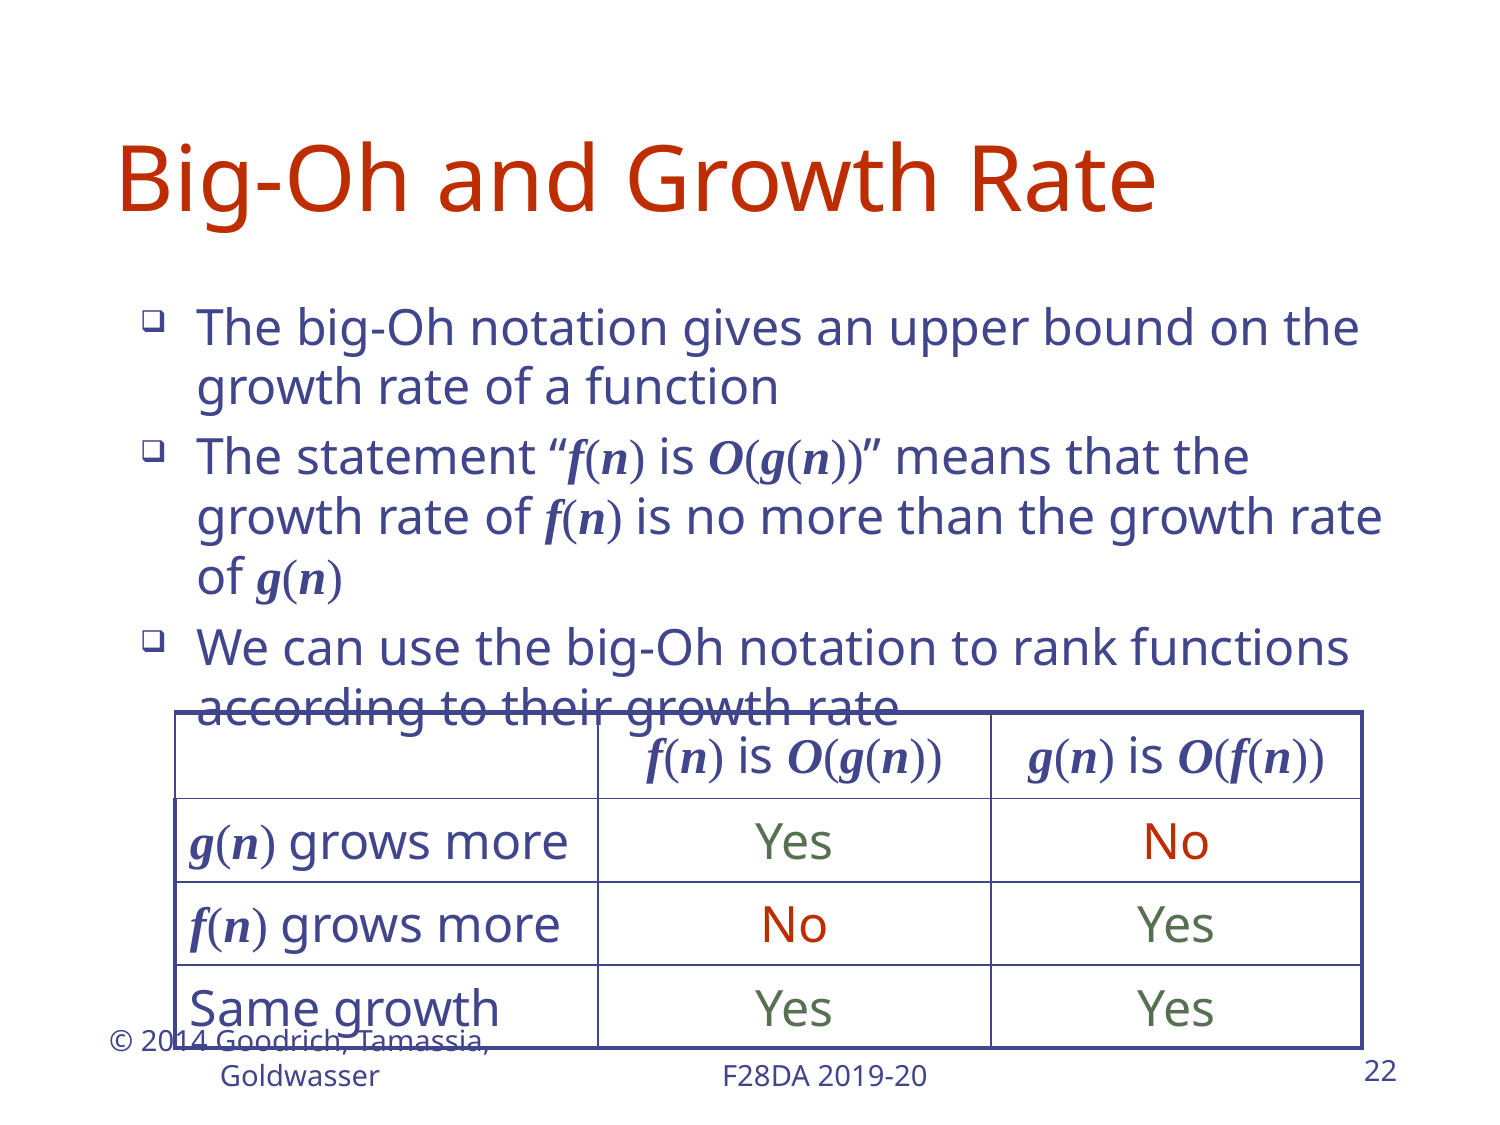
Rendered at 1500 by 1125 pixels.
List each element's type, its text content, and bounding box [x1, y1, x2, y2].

table_cell Yes [599, 799, 990, 881]
list The big-Oh notation gives an upper bound on the growth rate of a function The statement “f(n) is O(g(n))” means that the growth rate of f(n) is no more than the growth rate of g(n) We can use the big-Oh notation to rank functions according to their growth rate [125, 287, 1438, 713]
table_cell g(n) grows more [177, 799, 597, 881]
slide_number 22 [1099, 1024, 1413, 1101]
table_header f(n) is O(g(n)) [599, 715, 990, 798]
table_header [176, 715, 597, 798]
table_cell Yes [599, 966, 990, 1024]
footer F28DA 2019-20 [587, 1024, 1063, 1101]
table_header g(n) is O(f(n)) [992, 715, 1360, 798]
table_cell Yes [992, 883, 1360, 964]
table_cell Yes [992, 966, 1360, 1046]
title Big-Oh and Growth Rate [99, 50, 1375, 238]
table_cell No [599, 883, 990, 964]
table_cell No [992, 799, 1360, 881]
table_cell Same growth [177, 966, 597, 1024]
table_cell f(n) grows more [177, 883, 597, 964]
slide_number © 2014 Goodrich, Tamassia, Goldwasser [12, 1024, 587, 1101]
